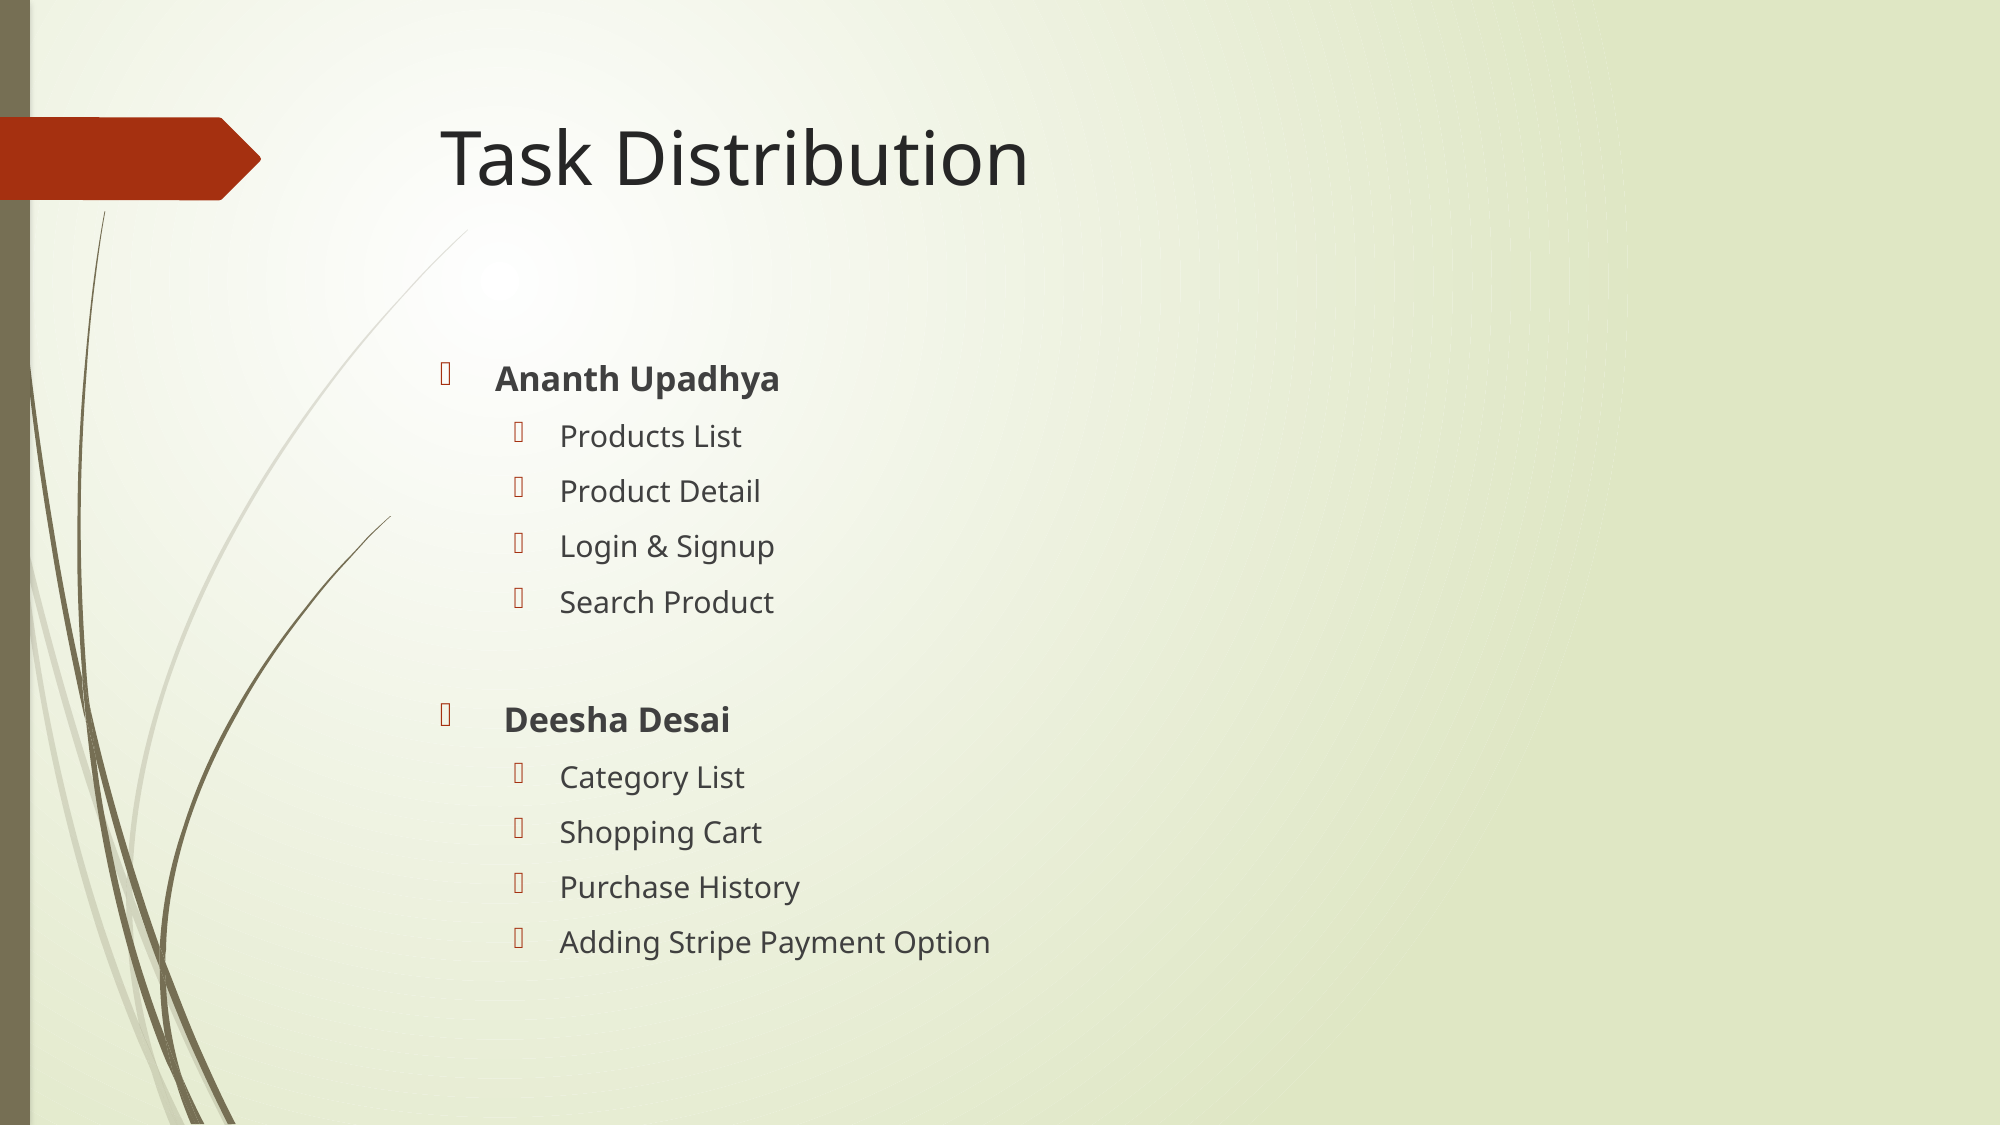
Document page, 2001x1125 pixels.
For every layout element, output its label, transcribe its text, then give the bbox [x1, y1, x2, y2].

list Ananth Upadhya Products List Product Detail Login & Signup Search Product Deesha Desai Category List Shopping Cart Purchase History Adding Stripe Payment Option [424, 350, 1888, 970]
title Task Distribution [425, 102, 1888, 313]
